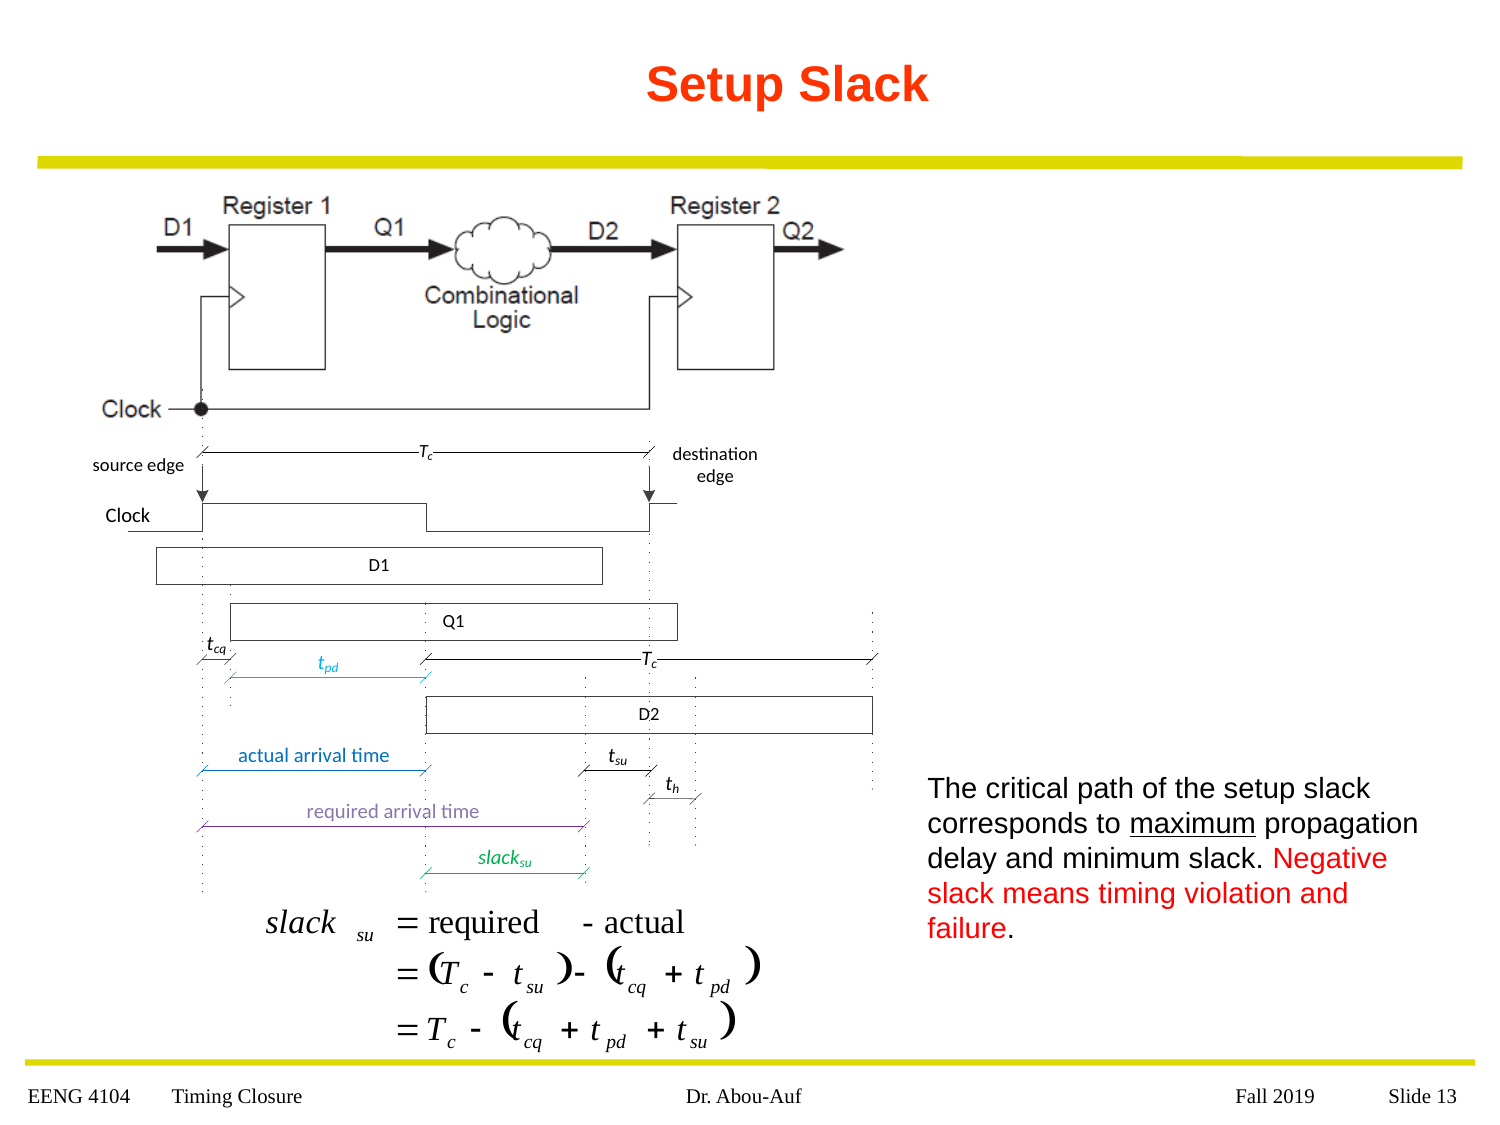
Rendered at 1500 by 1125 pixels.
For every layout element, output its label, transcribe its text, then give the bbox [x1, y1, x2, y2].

slide_number Fall 2019 Slide 13 [1199, 1074, 1488, 1125]
title Setup Slack [187, 0, 1388, 163]
text_box The critical path of the setup slack corresponds to maximum propagation delay and minimum slack. Negative slack means timing violation and failure. [912, 762, 1444, 952]
slide_number EENG 4104 Timing Closure [12, 1074, 513, 1125]
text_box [86, 174, 881, 1063]
footer Dr. Abou-Auf [612, 1074, 876, 1125]
